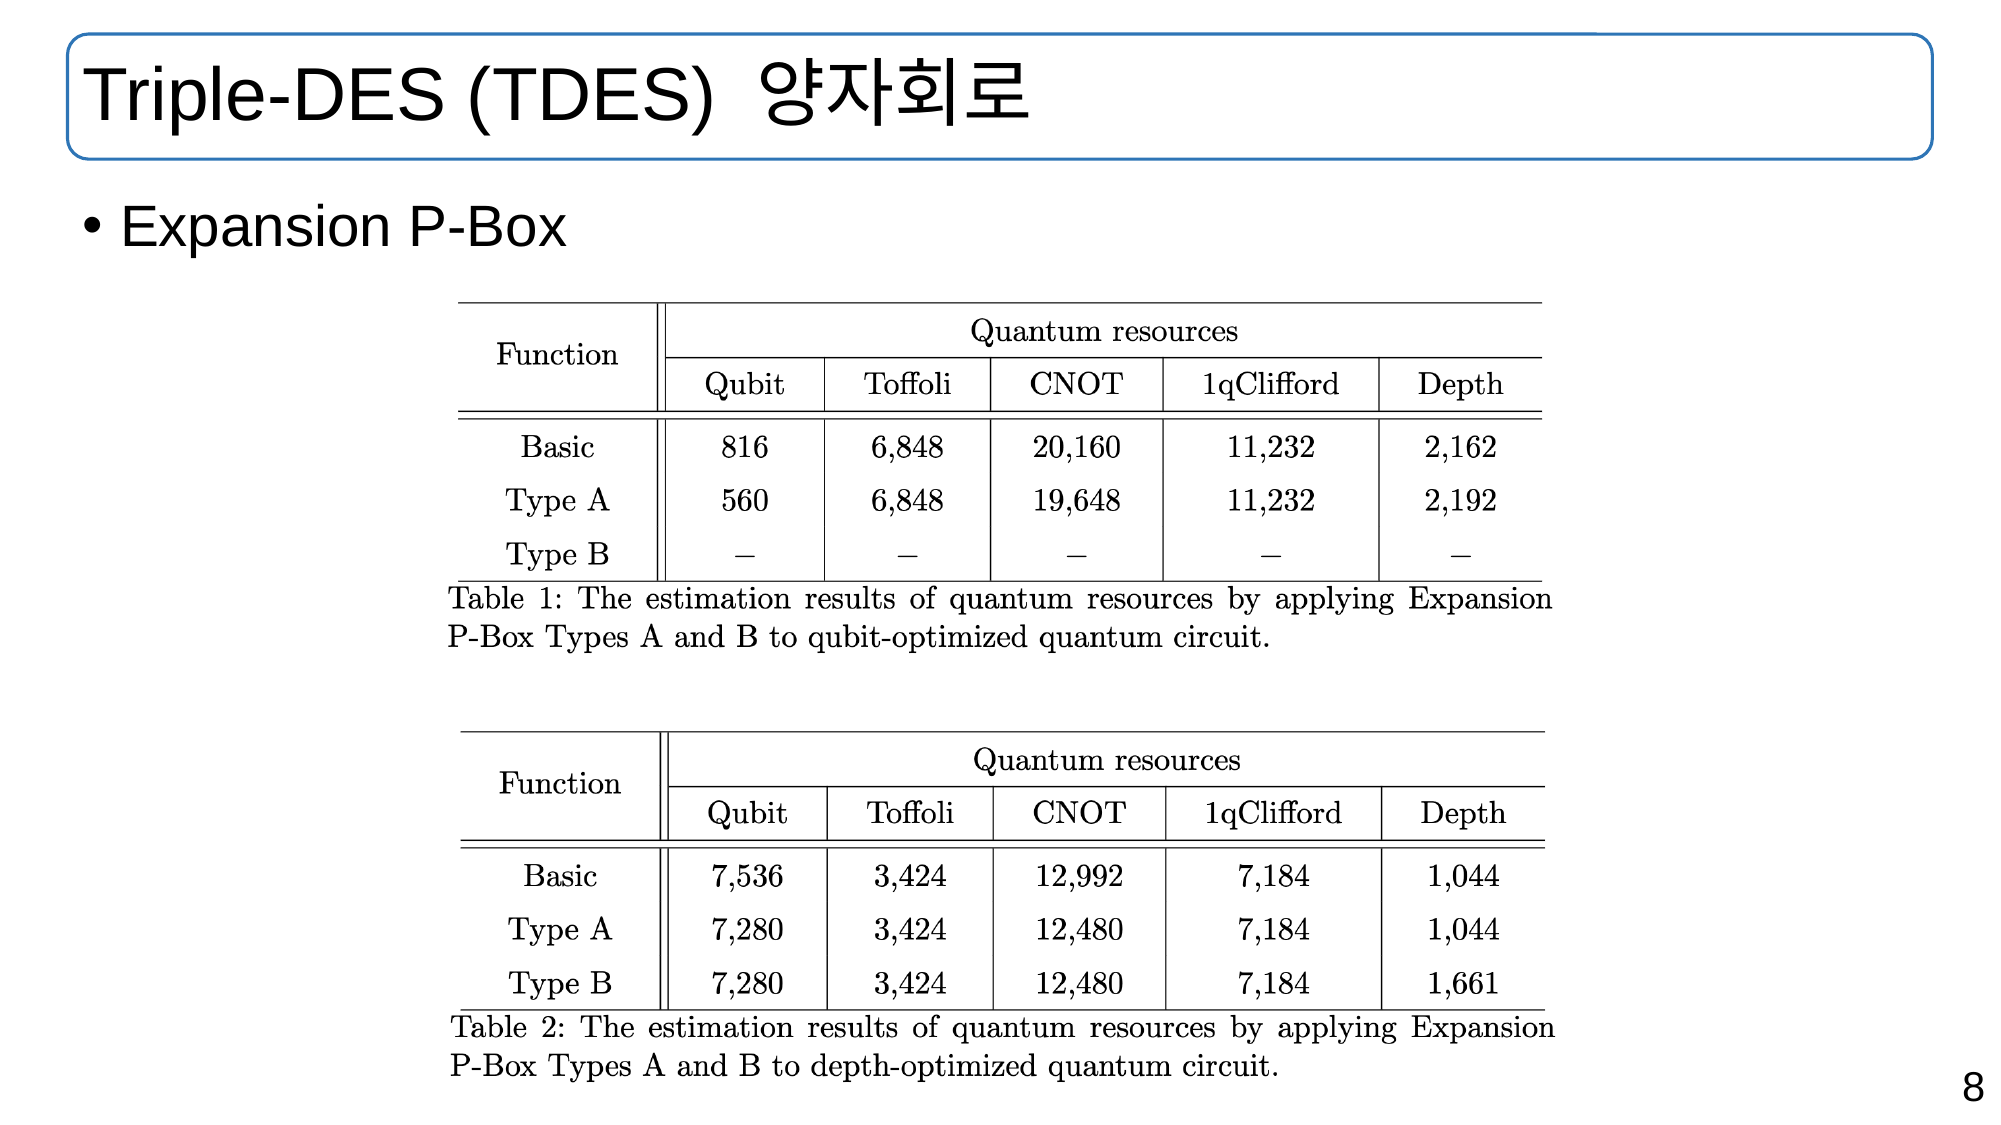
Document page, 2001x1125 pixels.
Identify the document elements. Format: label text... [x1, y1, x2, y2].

picture [442, 290, 1558, 660]
list Expansion P-Box [67, 189, 1933, 1109]
title Triple-DES (TDES) 양자회로 [67, 34, 1933, 160]
picture [442, 721, 1558, 1091]
